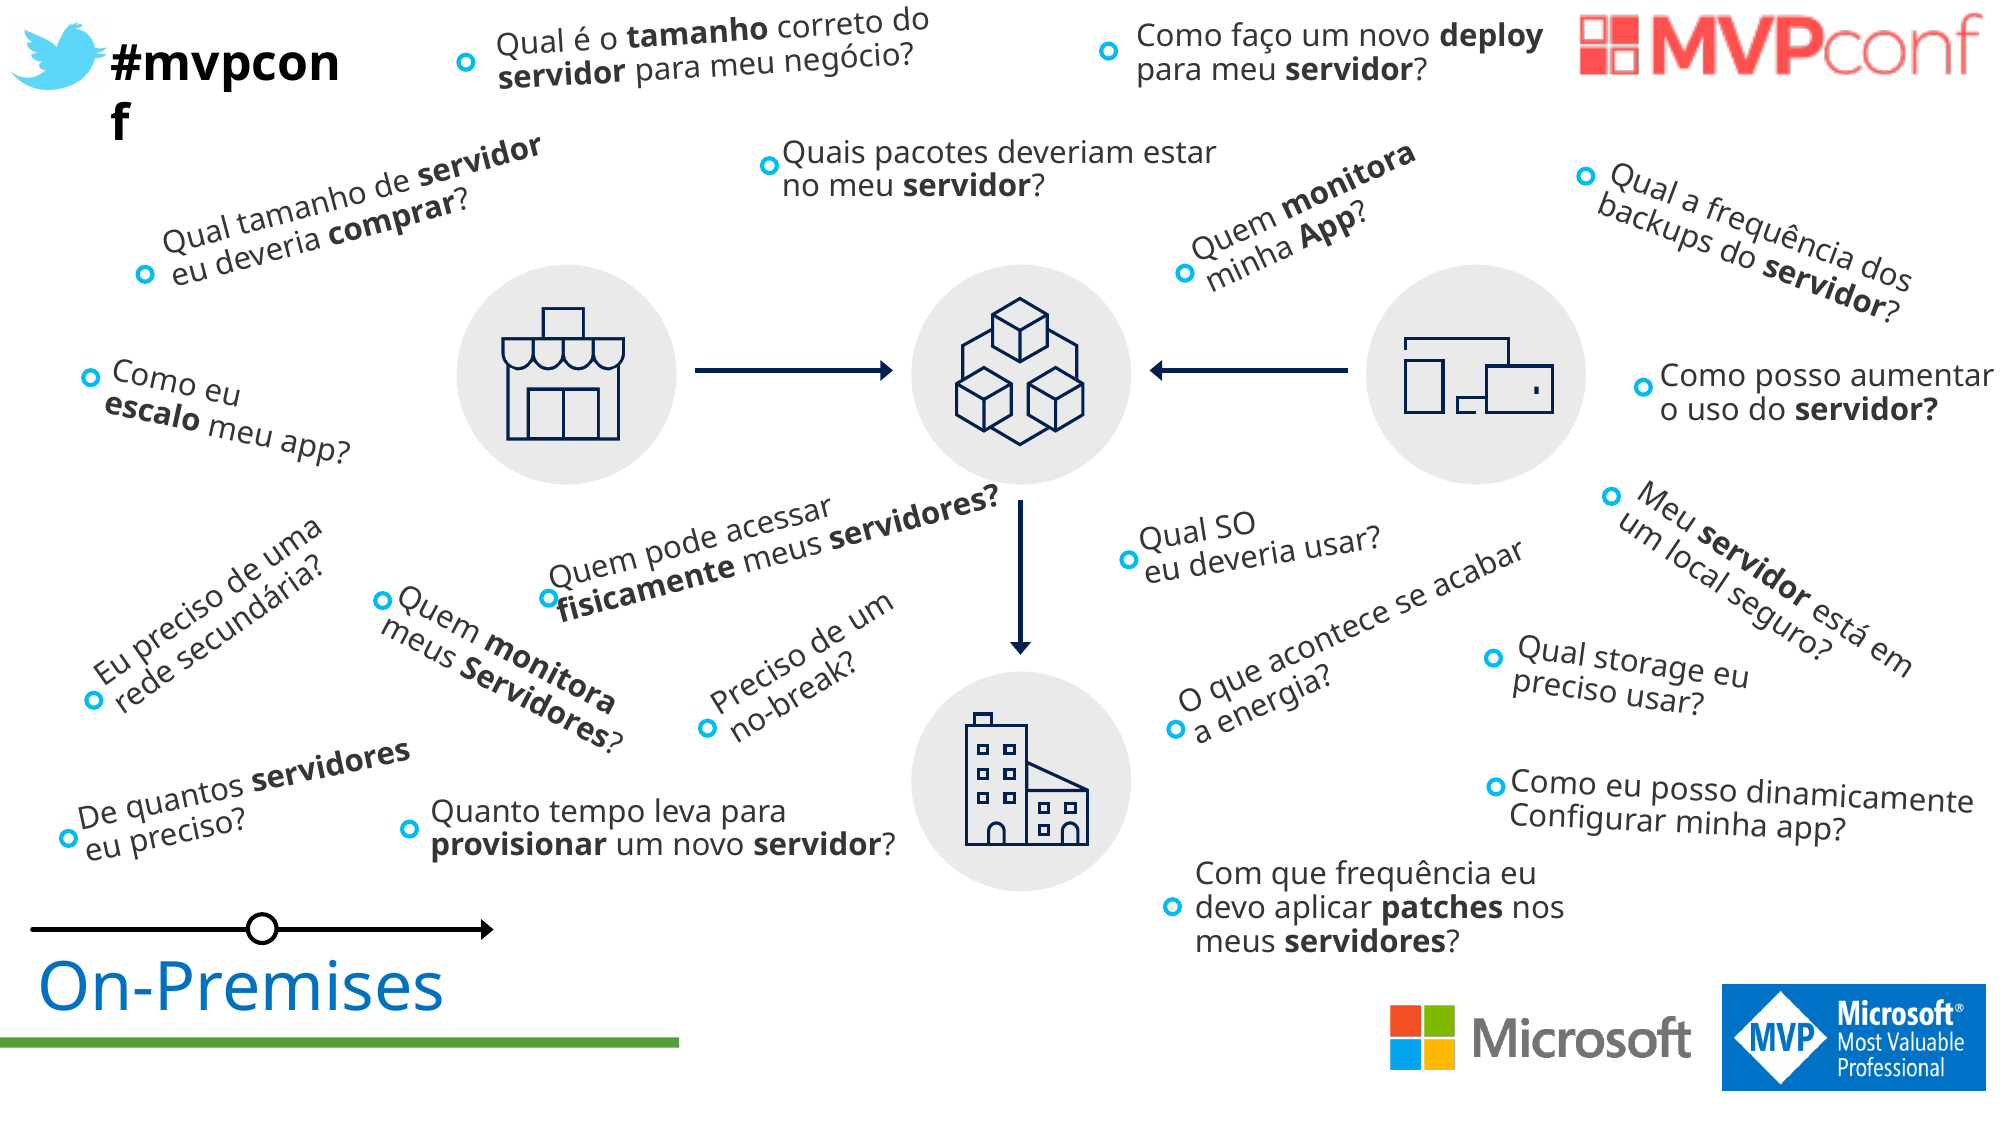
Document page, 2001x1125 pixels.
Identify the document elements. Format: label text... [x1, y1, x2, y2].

text_box On-Premises [7, 927, 475, 1049]
text_box Com que frequência eu devo aplicar patches nos meus servidores? [1180, 850, 1589, 967]
text_box [1177, 265, 1193, 281]
text_box Quanto tempo leva para provisionar um novo servidor? [415, 787, 911, 870]
text_box [247, 913, 278, 929]
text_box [911, 671, 1132, 892]
text_box [1168, 721, 1184, 737]
text_box [1121, 552, 1137, 568]
text_box [458, 54, 474, 70]
text_box Quem monitora minha App? [1169, 117, 1460, 313]
text_box [541, 590, 557, 606]
text_box Qual storage eu preciso usar? [1494, 620, 1874, 753]
text_box [375, 593, 391, 609]
text_box Qual SO eu deveria usar? [1120, 481, 1400, 601]
picture [1390, 1005, 1691, 1070]
text_box Quais pacotes deveriam estar no meu servidor? [767, 128, 1233, 211]
text_box [1603, 488, 1619, 504]
text_box Quem pode acessar fisicamente meus servidores? [528, 458, 1018, 641]
picture [1722, 984, 1986, 1091]
text_box Como eu escalo meu app? [85, 342, 377, 483]
text_box Qual é o tamanho correto do servidor para meu negócio? [479, 0, 966, 105]
text_box [1164, 899, 1180, 915]
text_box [456, 264, 677, 485]
picture [1576, 9, 1988, 80]
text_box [1365, 264, 1587, 485]
text_box Como eu posso dinamicamente Configurar minha app? [1493, 756, 1991, 863]
text_box [83, 370, 99, 386]
text_box Eu preciso de uma rede secundária? [71, 490, 371, 736]
text_box O que acontece se acabar a energia? [1156, 519, 1562, 765]
text_box [137, 266, 153, 282]
text_box [86, 692, 102, 708]
text_box [1488, 779, 1504, 795]
text_box [1485, 650, 1501, 666]
text_box [1101, 43, 1117, 59]
text_box Quem monitora meus Servidores? [359, 565, 660, 776]
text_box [911, 264, 1132, 485]
text_box [1578, 168, 1594, 184]
text_box [1635, 379, 1651, 395]
picture [8, 22, 109, 91]
text_box [247, 930, 278, 944]
text_box [401, 821, 417, 837]
text_box Meu servidor está em um local seguro? [1595, 460, 1945, 733]
text_box [699, 720, 715, 736]
text_box Como posso aumentar o uso do servidor? [1644, 352, 2000, 435]
text_box Qual tamanho de servidor eu deveria comprar? [142, 114, 580, 306]
text_box De quantos servidores eu preciso? [58, 720, 442, 880]
text_box [761, 158, 777, 174]
text_box Qual a frequência dos backups do servidor? [1576, 143, 1935, 344]
text_box Como faço um novo deploy para meu servidor? [1121, 12, 1567, 95]
text_box [61, 830, 77, 846]
text_box Preciso de um no-break? [688, 565, 941, 765]
